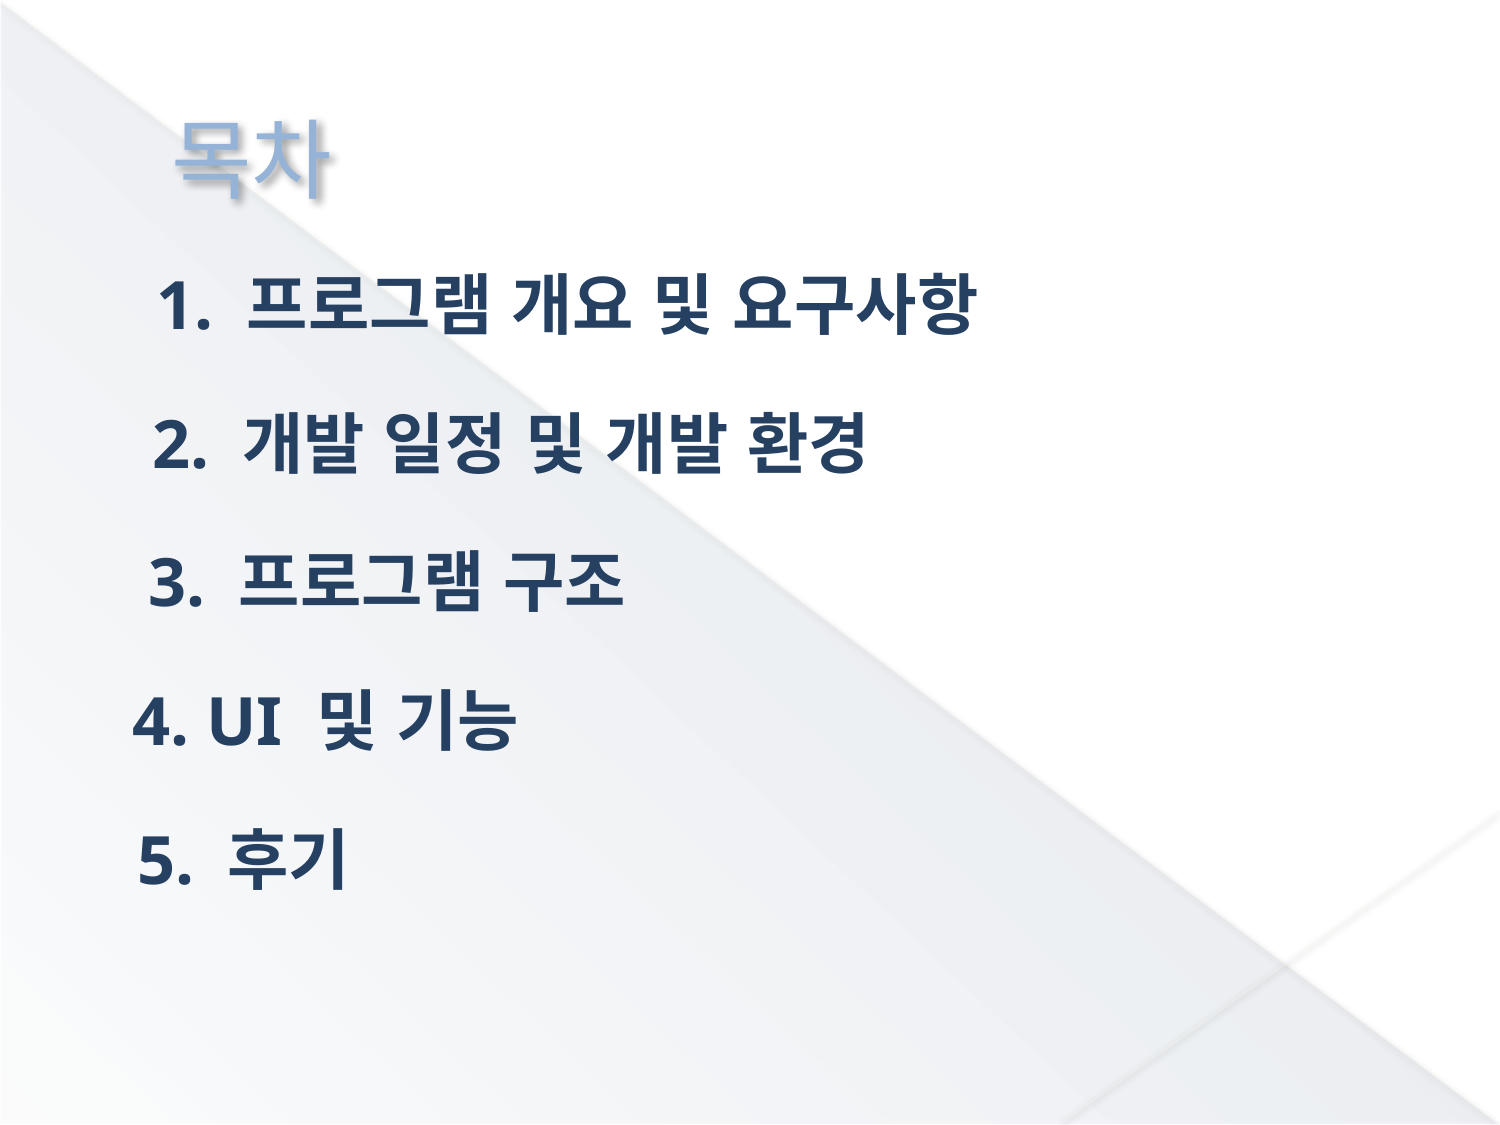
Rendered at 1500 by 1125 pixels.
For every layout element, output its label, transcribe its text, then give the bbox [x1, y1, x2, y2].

text_box 5. 후기 [122, 810, 366, 906]
text_box 1. 프로그램 개요 및 요구사항 [141, 255, 995, 350]
text_box 4. UI 및 기능 [117, 671, 535, 767]
text_box 3. 프로그램 구조 [133, 532, 642, 628]
text_box 2. 개발 일정 및 개발 환경 [137, 394, 887, 489]
title 목차 [76, 42, 1427, 273]
